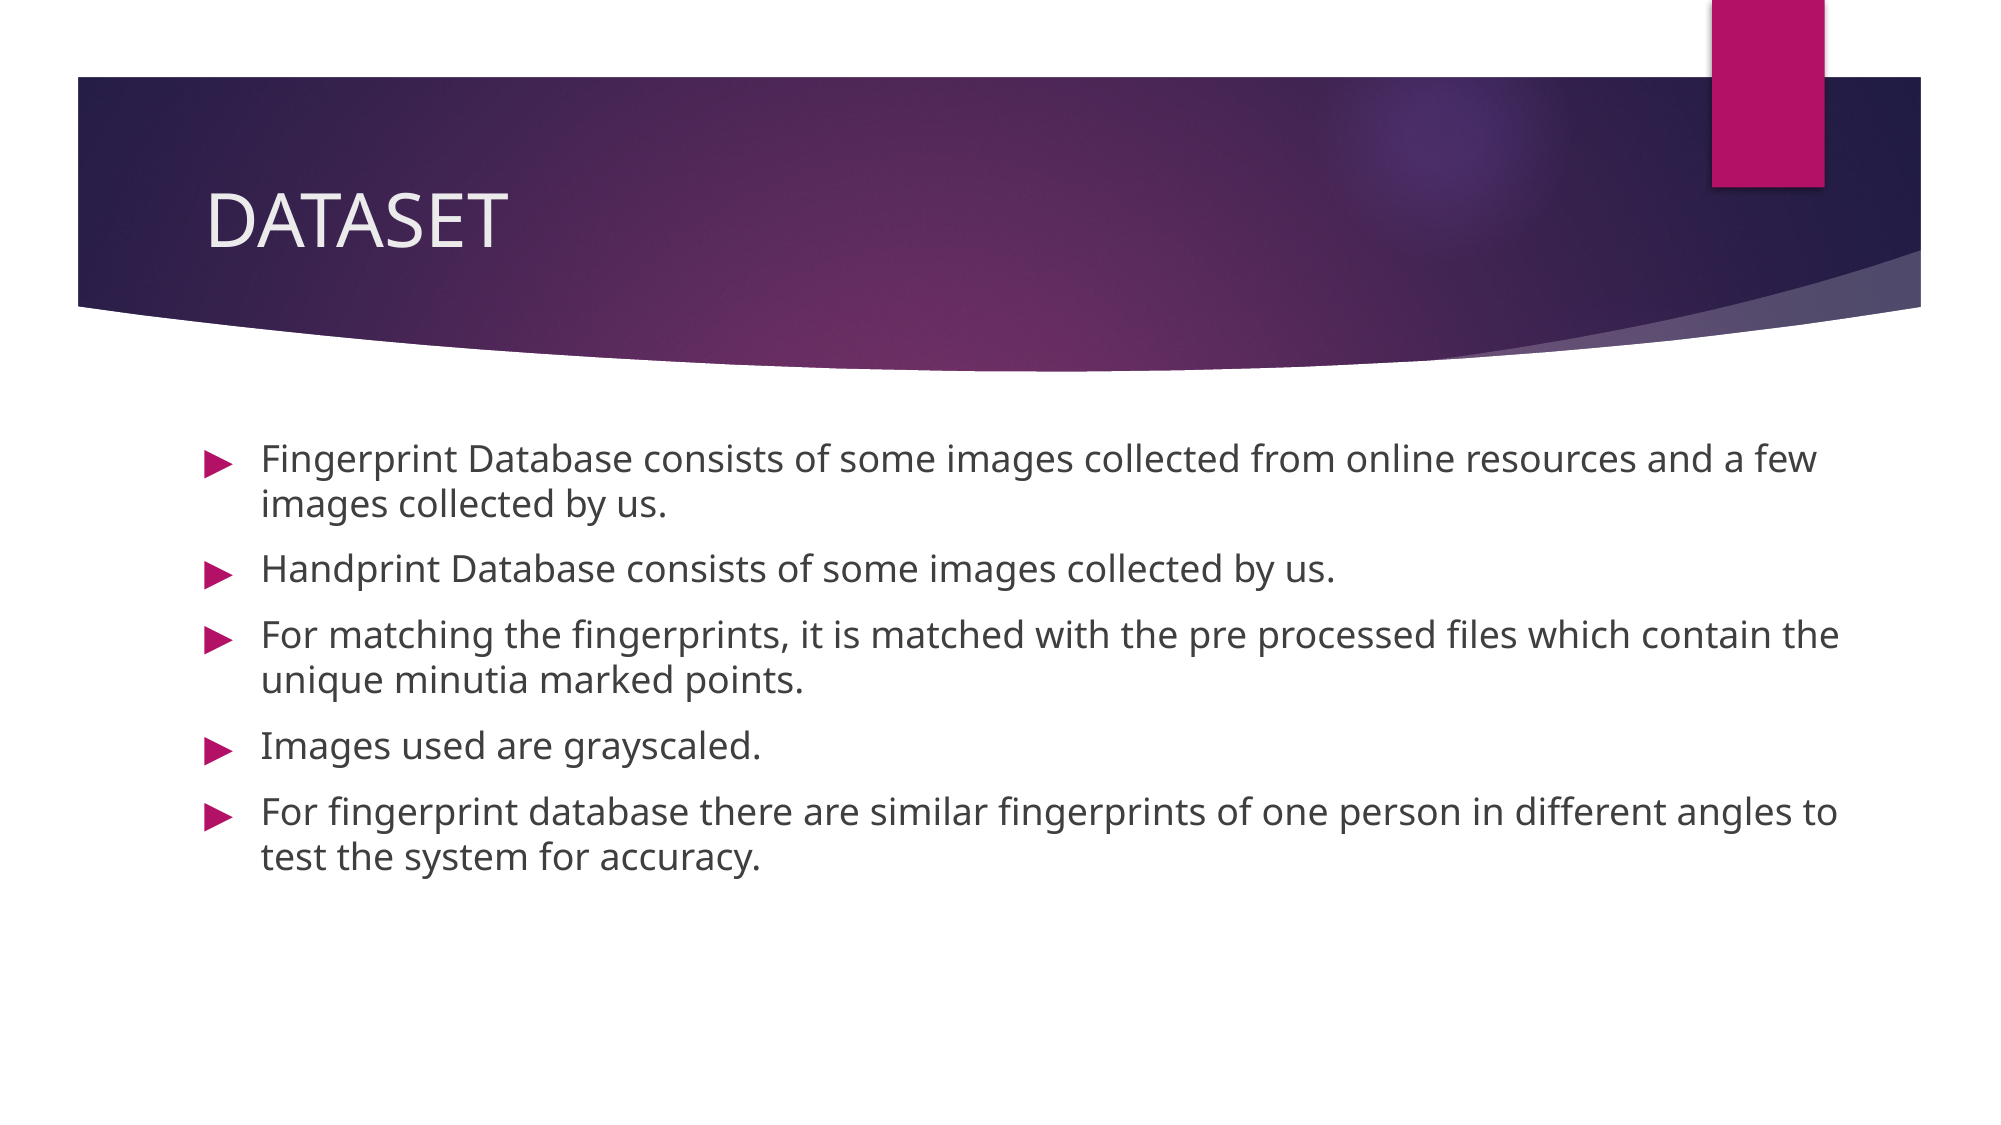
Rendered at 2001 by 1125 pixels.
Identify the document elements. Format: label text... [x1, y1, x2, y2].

list Fingerprint Database consists of some images collected from online resources and a few images collected by us. Handprint Database consists of some images collected by us. For matching the fingerprints, it is matched with the pre processed files which contain the unique minutia marked points. Images used are grayscaled. For fingerprint database there are similar fingerprints of one person in different angles to test the system for accuracy. [189, 427, 1891, 988]
picture [79, 78, 1920, 371]
title DATASET [189, 159, 1627, 276]
